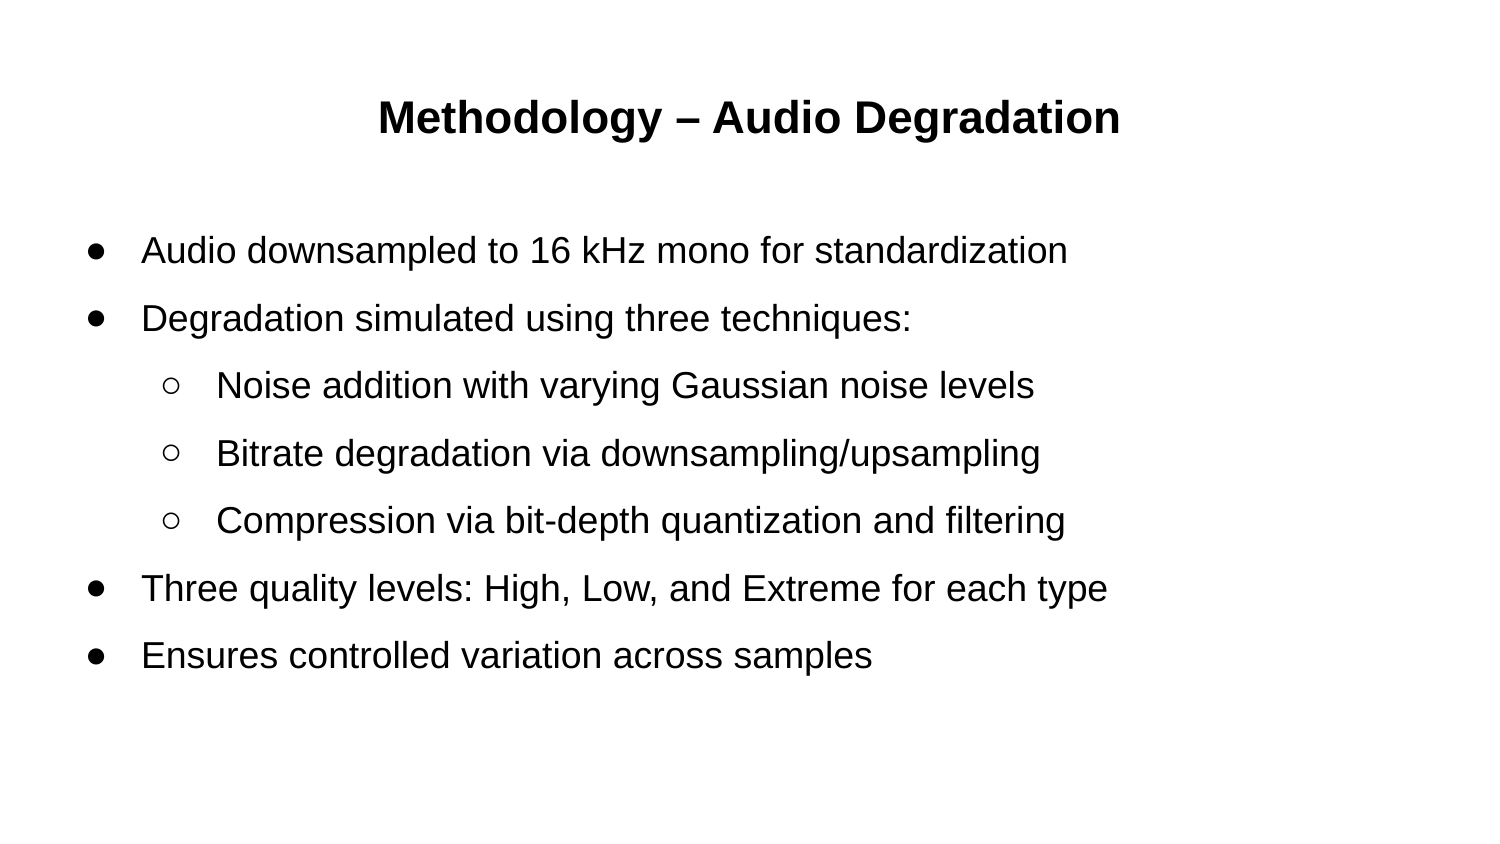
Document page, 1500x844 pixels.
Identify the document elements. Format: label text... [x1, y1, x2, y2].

title Methodology – Audio Degradation [51, 72, 1449, 167]
list Audio downsampled to 16 kHz mono for standardization Degradation simulated using three techniques: Noise addition with varying Gaussian noise levels Bitrate degradation via downsampling/upsampling Compression via bit-depth quantization and filtering Three quality levels: High, Low, and Extreme for each type Ensures controlled variation across samples [51, 189, 1449, 750]
